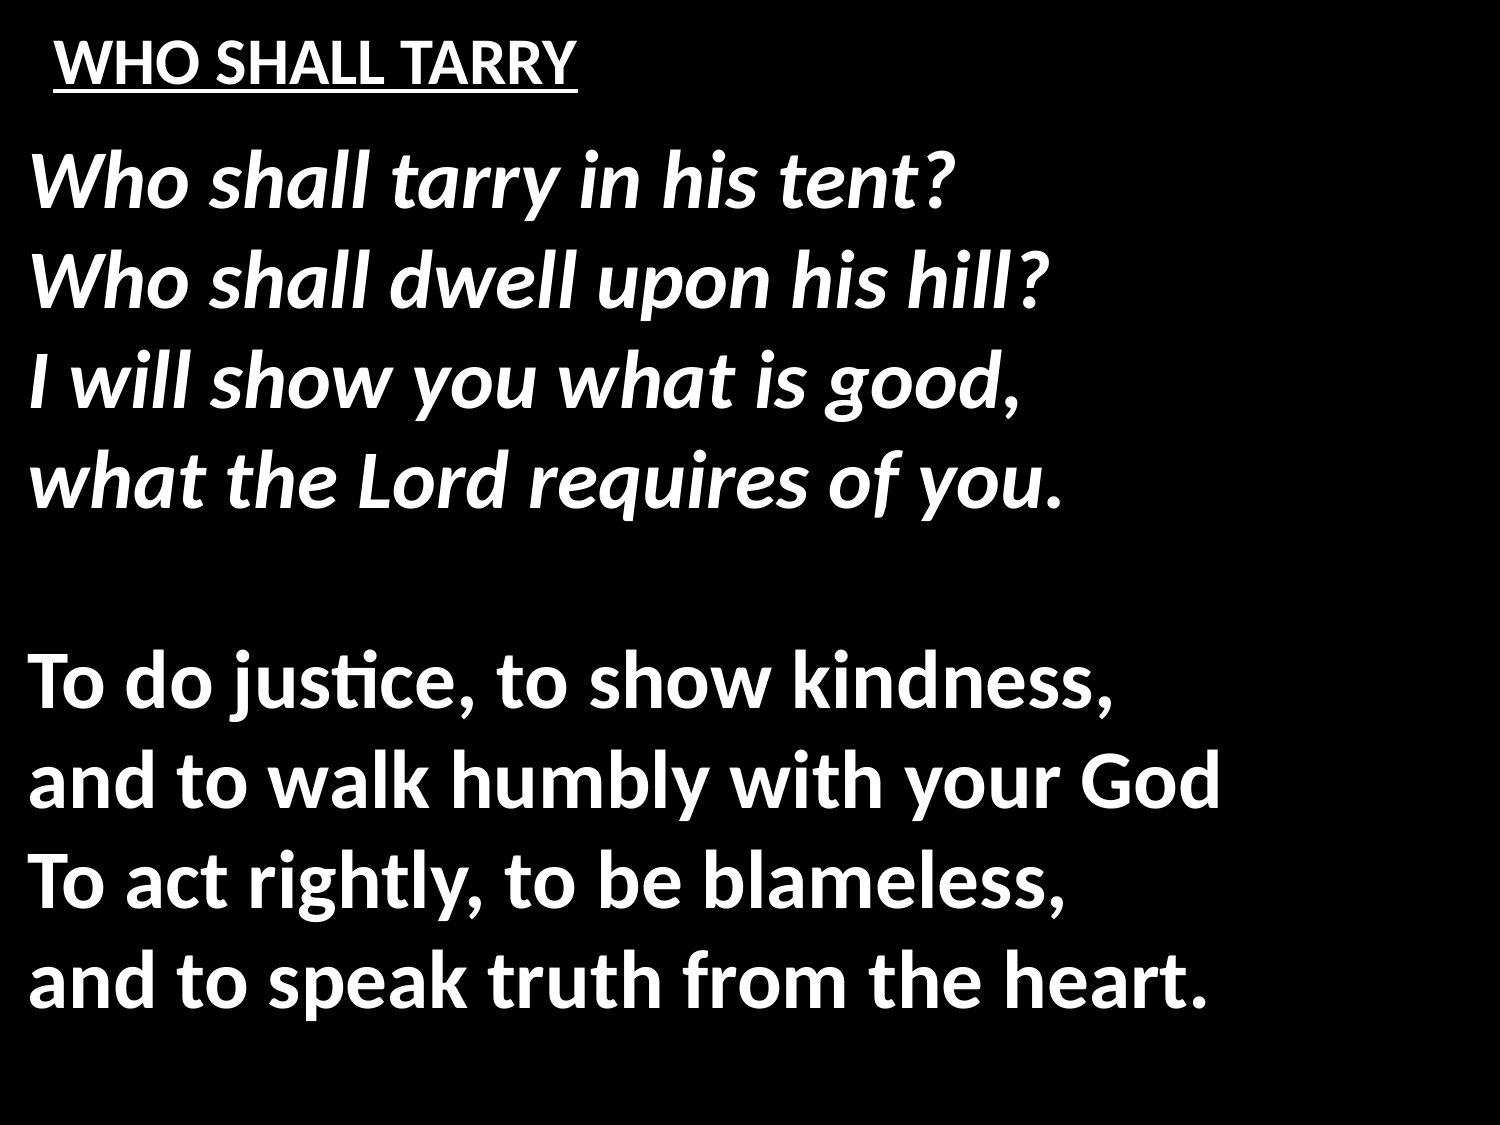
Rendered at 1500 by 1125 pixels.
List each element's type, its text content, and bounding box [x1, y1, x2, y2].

list Who shall tarry in his tent? Who shall dwell upon his hill? I will show you what is good, what the Lord requires of you. To do justice, to show kindness, and to walk humbly with your God To act rightly, to be blameless, and to speak truth from the heart. [8, 125, 1489, 1116]
title WHO SHALL TARRY [10, 0, 1490, 117]
